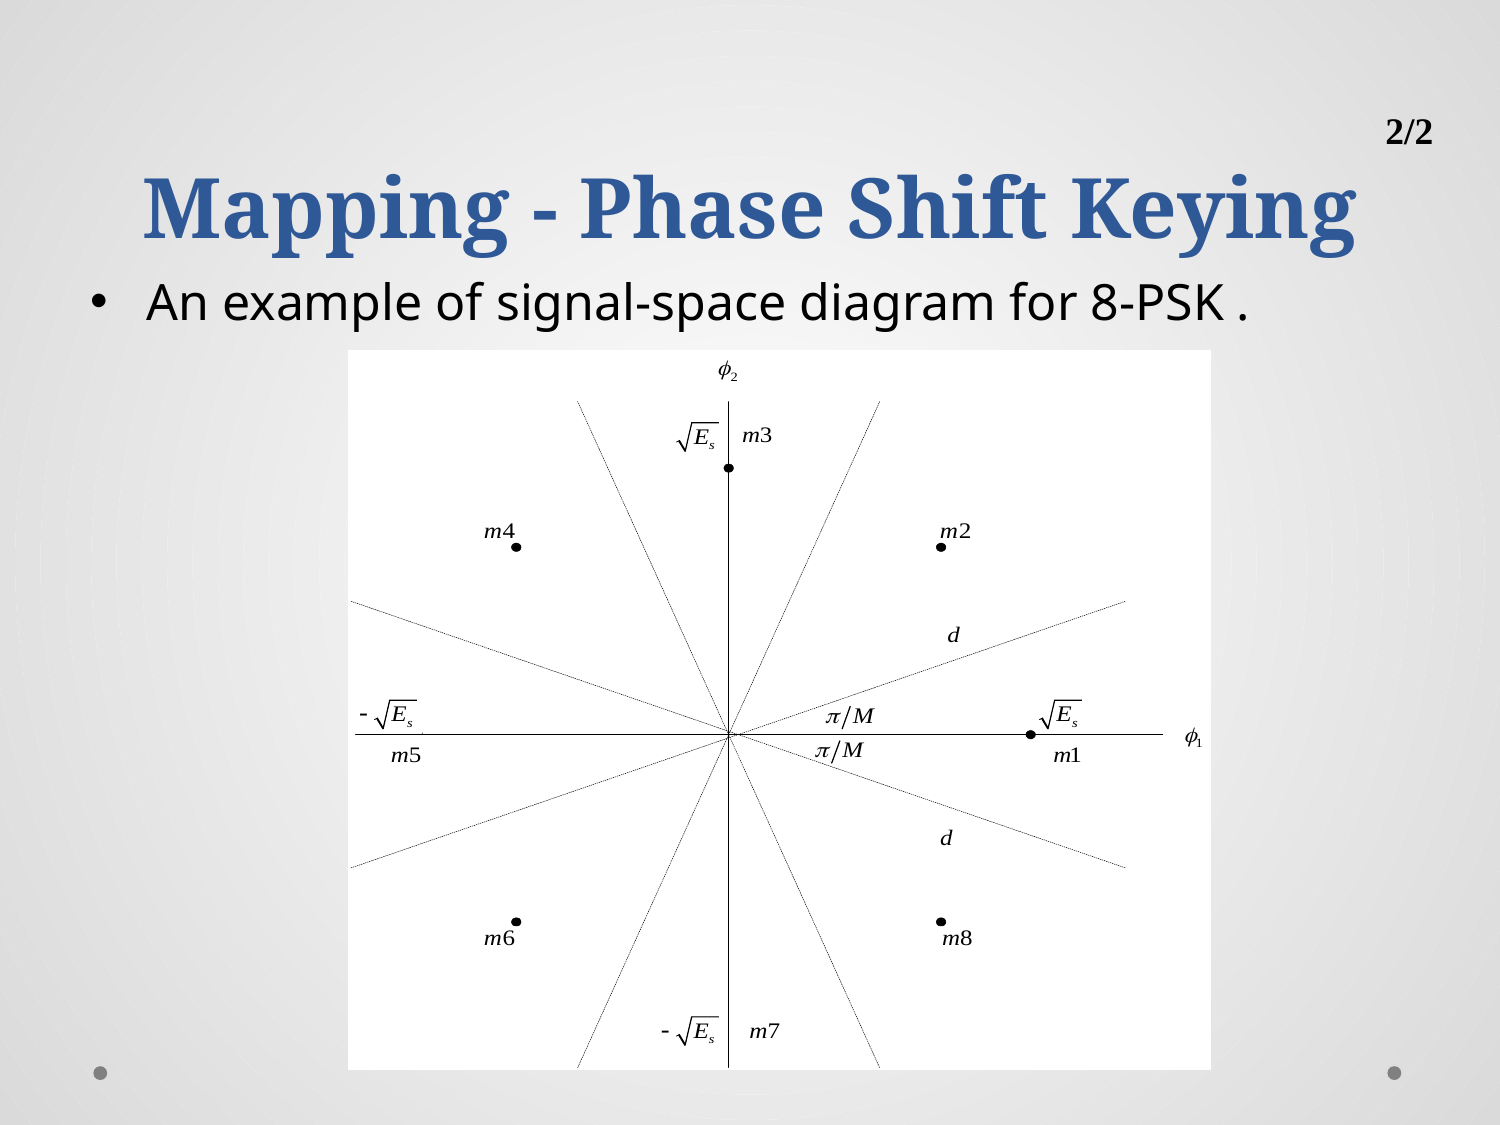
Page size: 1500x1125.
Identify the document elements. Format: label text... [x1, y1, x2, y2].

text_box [348, 349, 1212, 1071]
title Mapping - Phase Shift Keying [75, 0, 1425, 262]
list An example of signal-space diagram for 8-PSK . [75, 262, 1425, 1005]
text_box 2/2 [1370, 99, 1449, 160]
